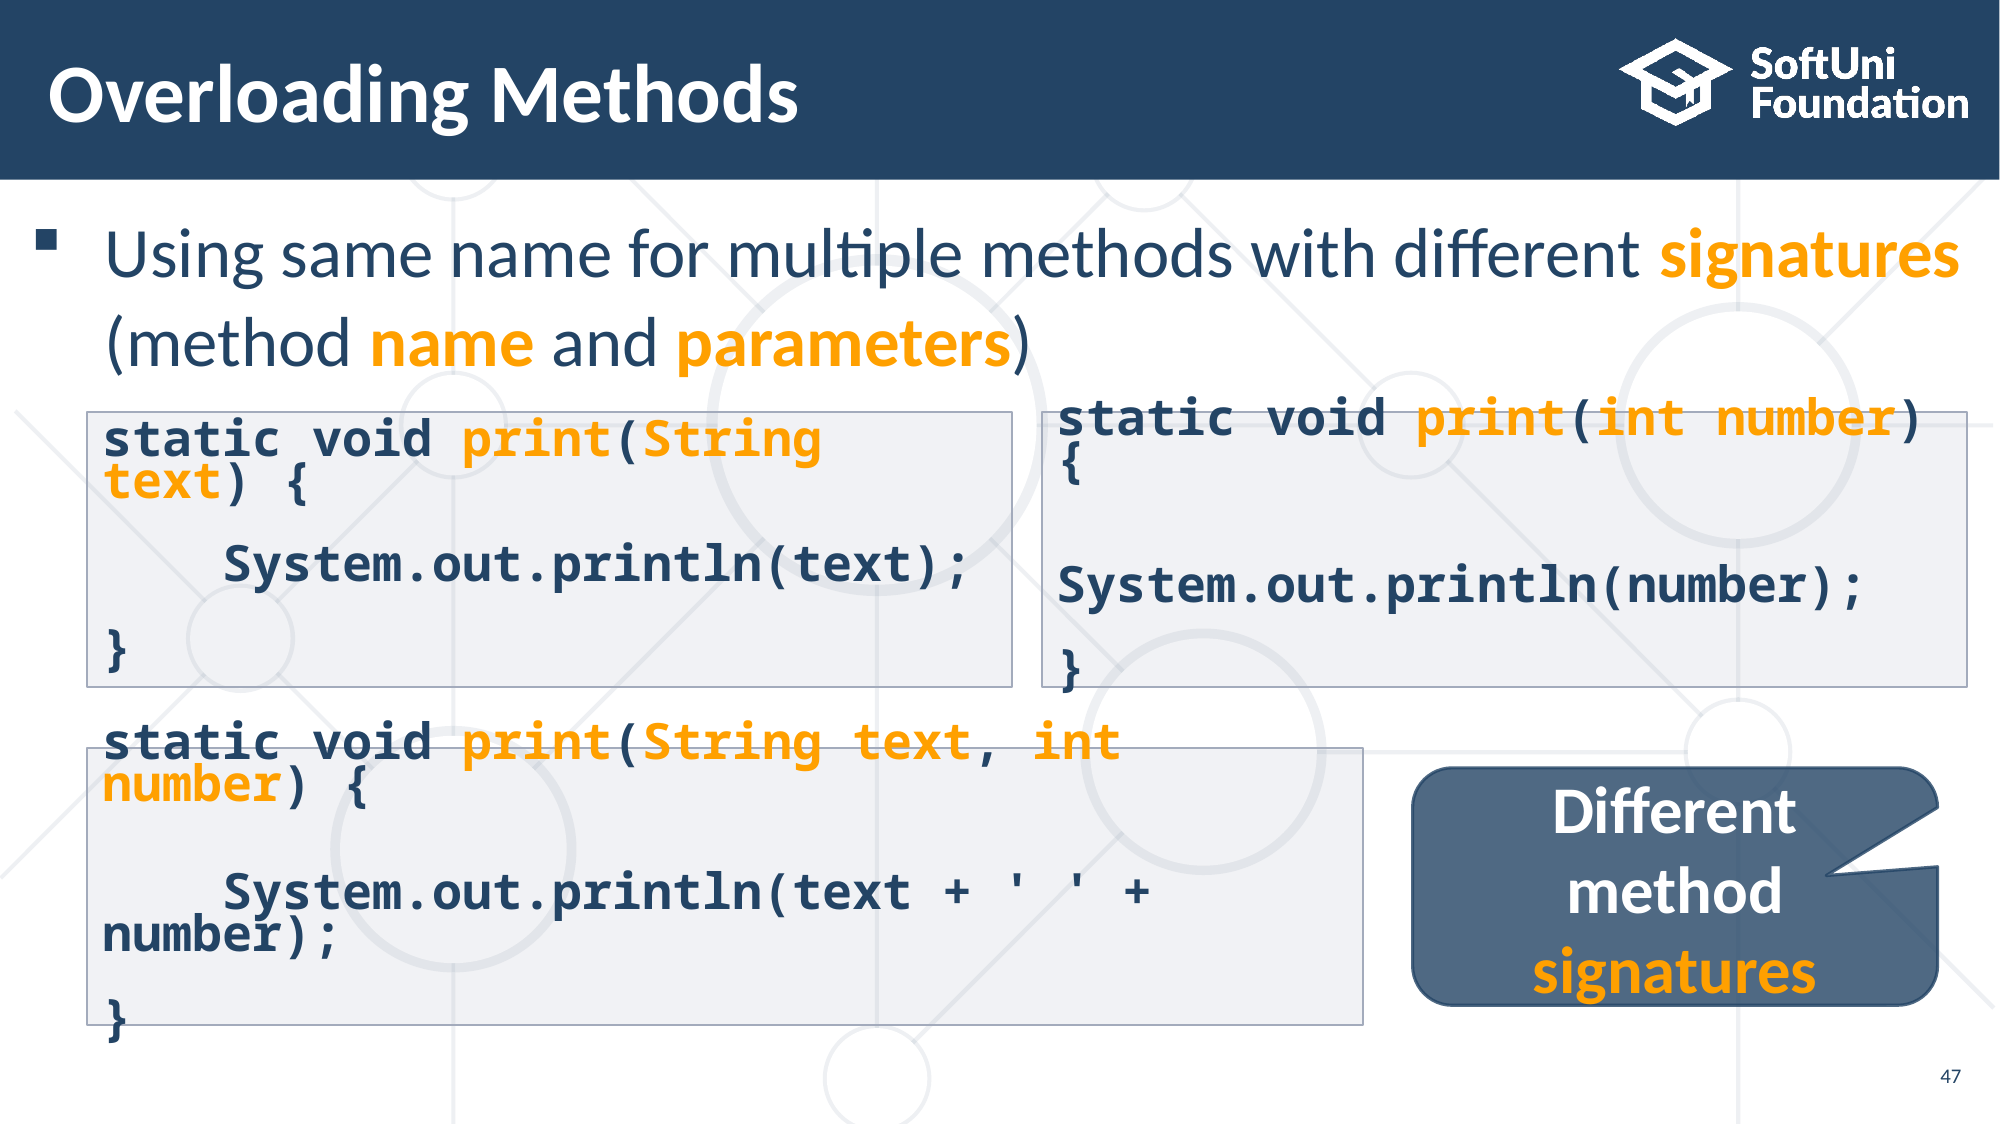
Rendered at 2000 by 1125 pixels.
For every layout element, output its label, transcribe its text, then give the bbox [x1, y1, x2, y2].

list Using same name for multiple methods with different signatures (method name and parameters) [12, 196, 1988, 1050]
text_box Different method signatures [1410, 765, 1940, 1008]
slide_number 47 [1896, 1049, 1968, 1101]
text_box static void print(int number) { System.out.println(number); } [1042, 412, 1968, 688]
text_box static void print(String text) { System.out.println(text); } [87, 412, 1013, 688]
text_box static void print(String text, int number) { System.out.println(text + ' ' + number); } [87, 748, 1363, 1025]
picture [1618, 38, 1968, 126]
title Overloading Methods [31, 16, 1591, 162]
